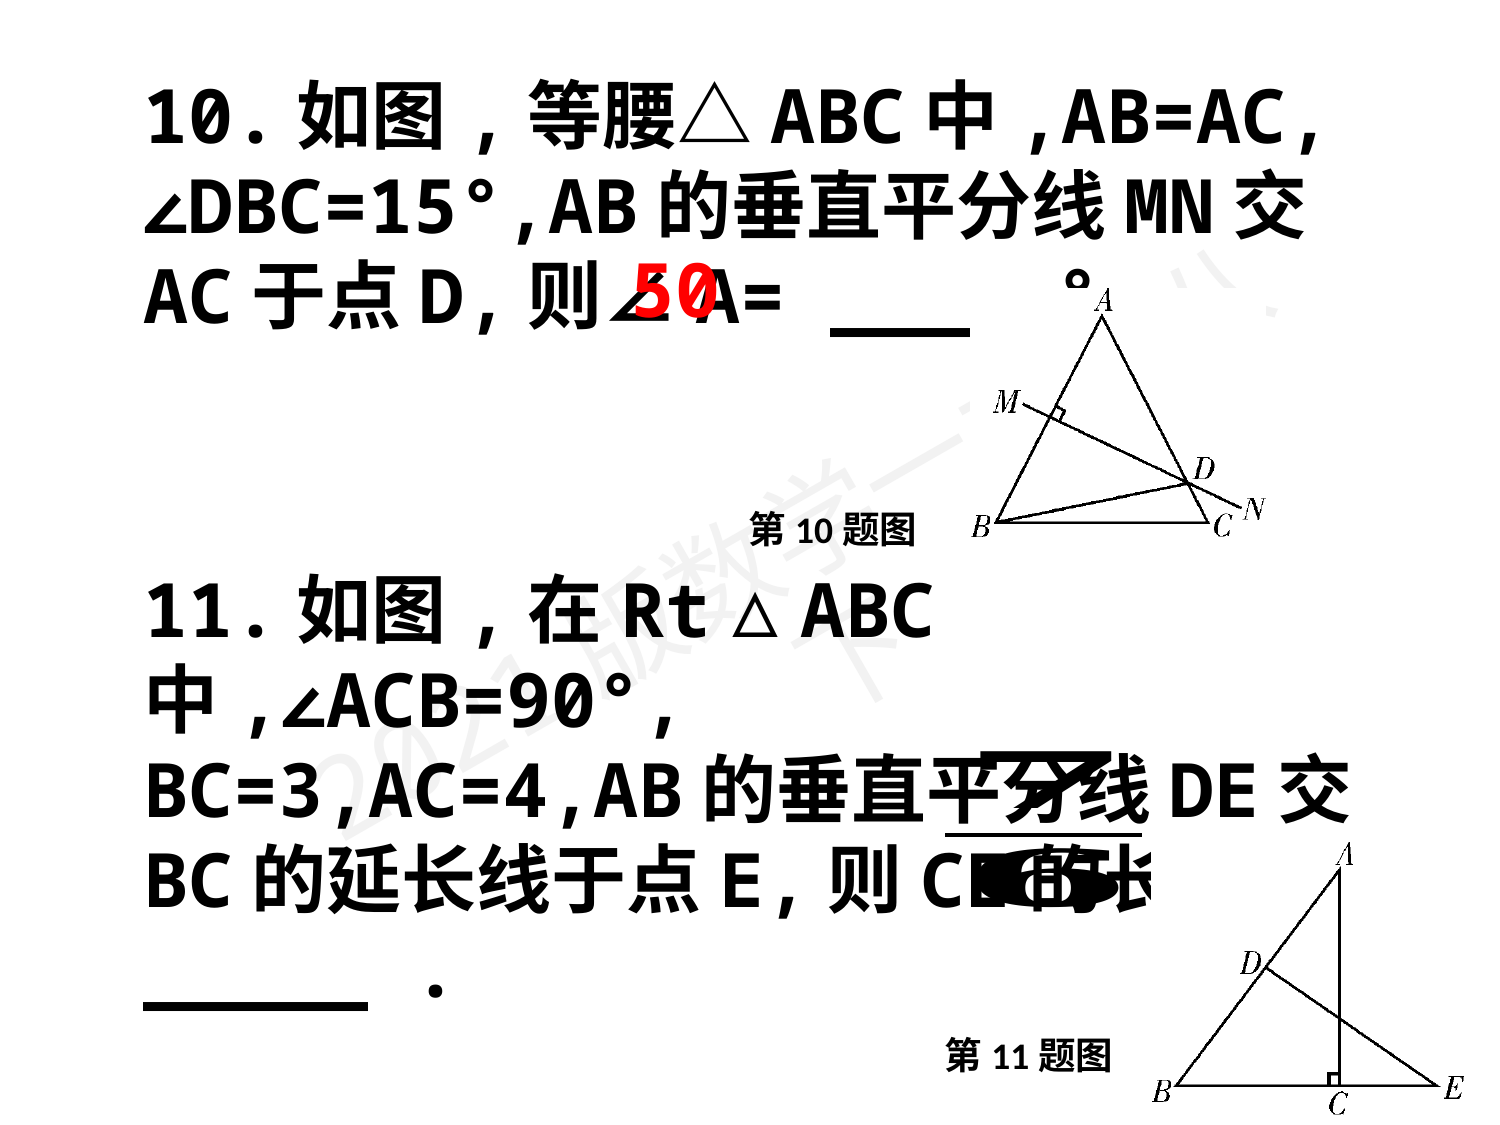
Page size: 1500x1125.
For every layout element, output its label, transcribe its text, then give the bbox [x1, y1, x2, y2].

picture [970, 288, 1266, 537]
picture [1151, 842, 1464, 1115]
text_box 第11题图 [868, 1024, 1151, 1084]
text_box 10.如图,等腰△ABC中,AB=AC, ∠DBC=15°,AB的垂直平分线MN交AC于点D,则∠A= _____°. [129, 61, 1403, 347]
text_box 11.如图,在Rt△ABC中,∠ACB=90°, BC=3,AC=4,AB的垂直平分线DE交BC的延长线于点E,则CE的长为_____ . [129, 554, 1389, 1020]
text_box 第10题图 [672, 498, 994, 559]
text_box 50 [616, 235, 759, 340]
